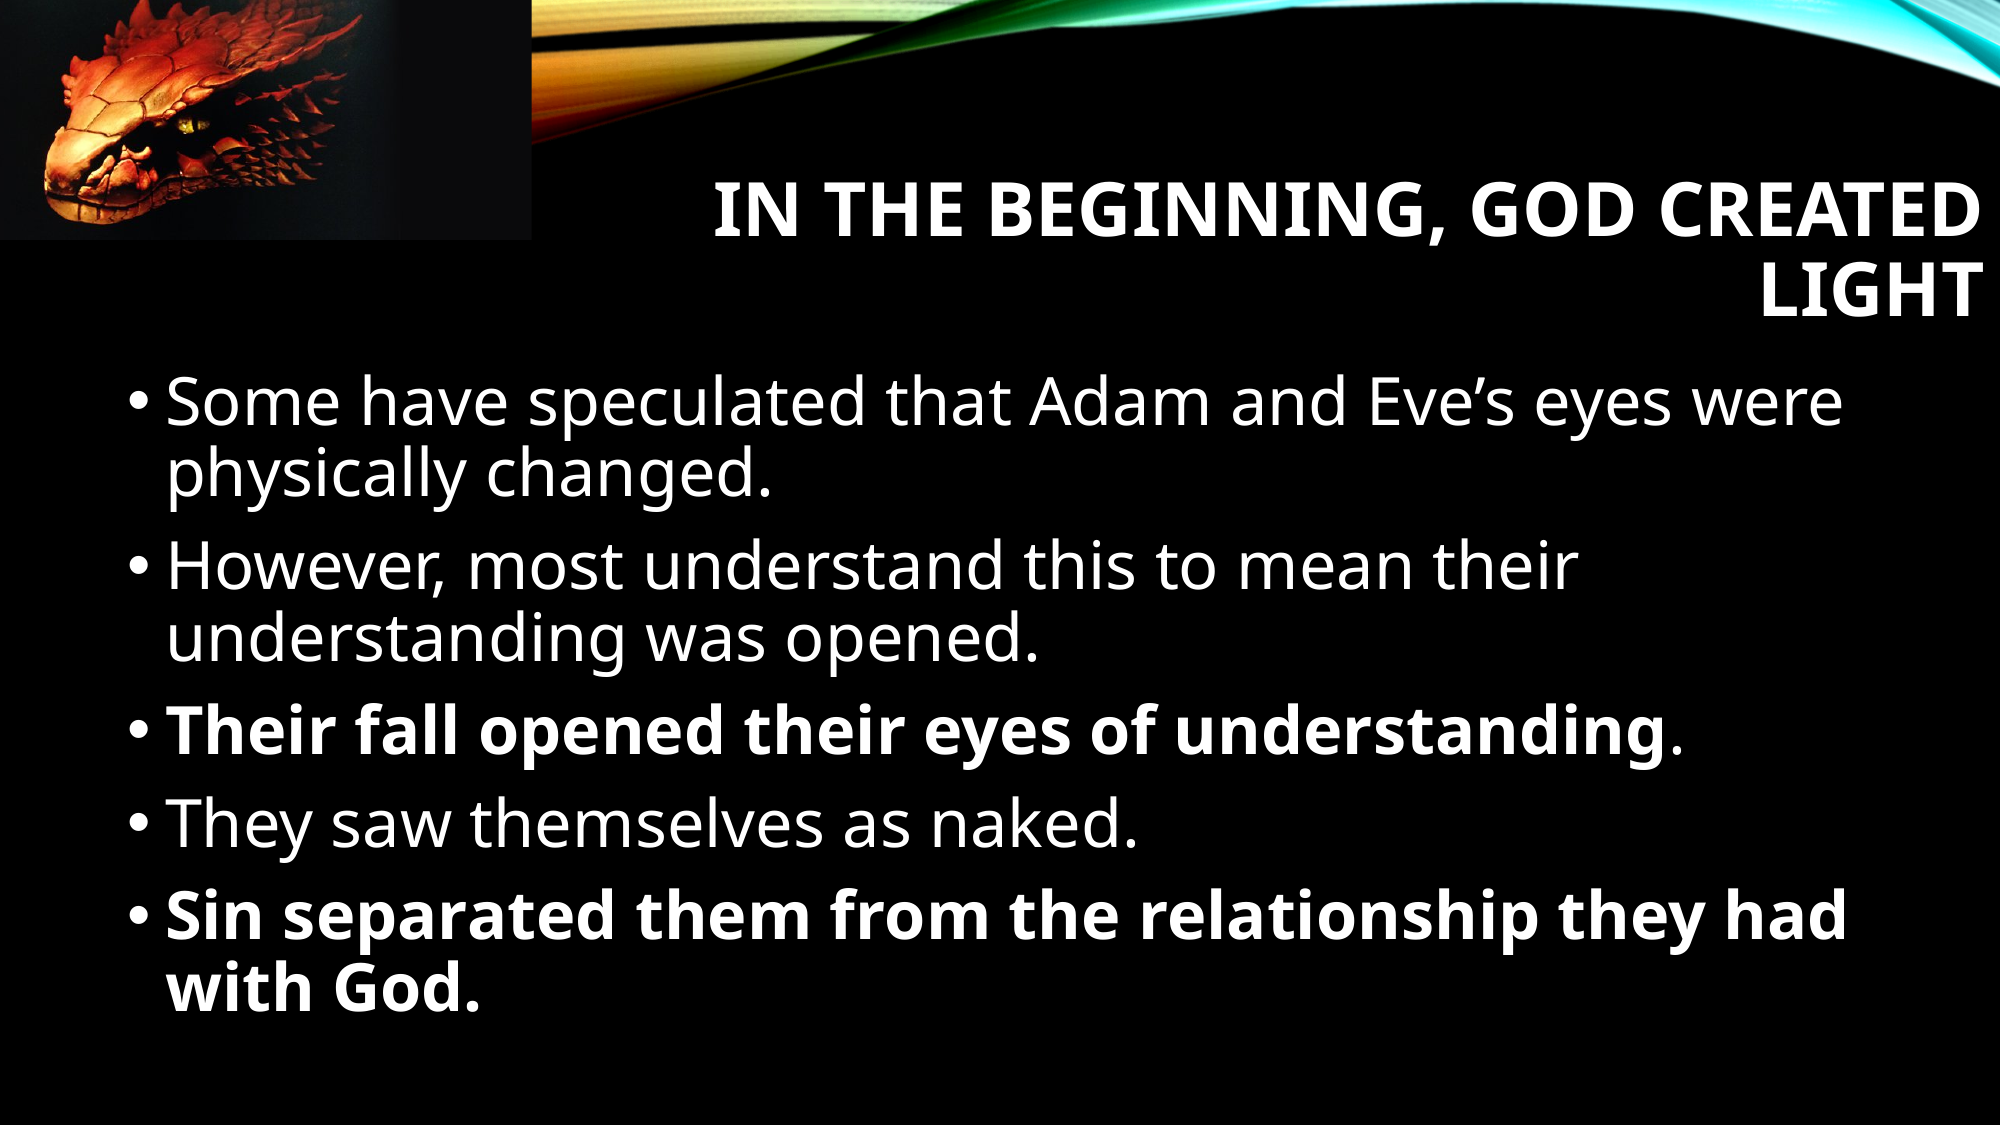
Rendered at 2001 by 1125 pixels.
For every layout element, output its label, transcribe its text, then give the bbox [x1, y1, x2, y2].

list Some have speculated that Adam and Eve’s eyes were physically changed. However, most understand this to mean their understanding was opened. Their fall opened their eyes of understanding. They saw themselves as naked. Sin separated them from the relationship they had with God. [112, 359, 1888, 1021]
title IN THE BEGINNING, GOD CREATED LIGHT [510, 146, 2000, 359]
picture [0, 0, 2000, 240]
